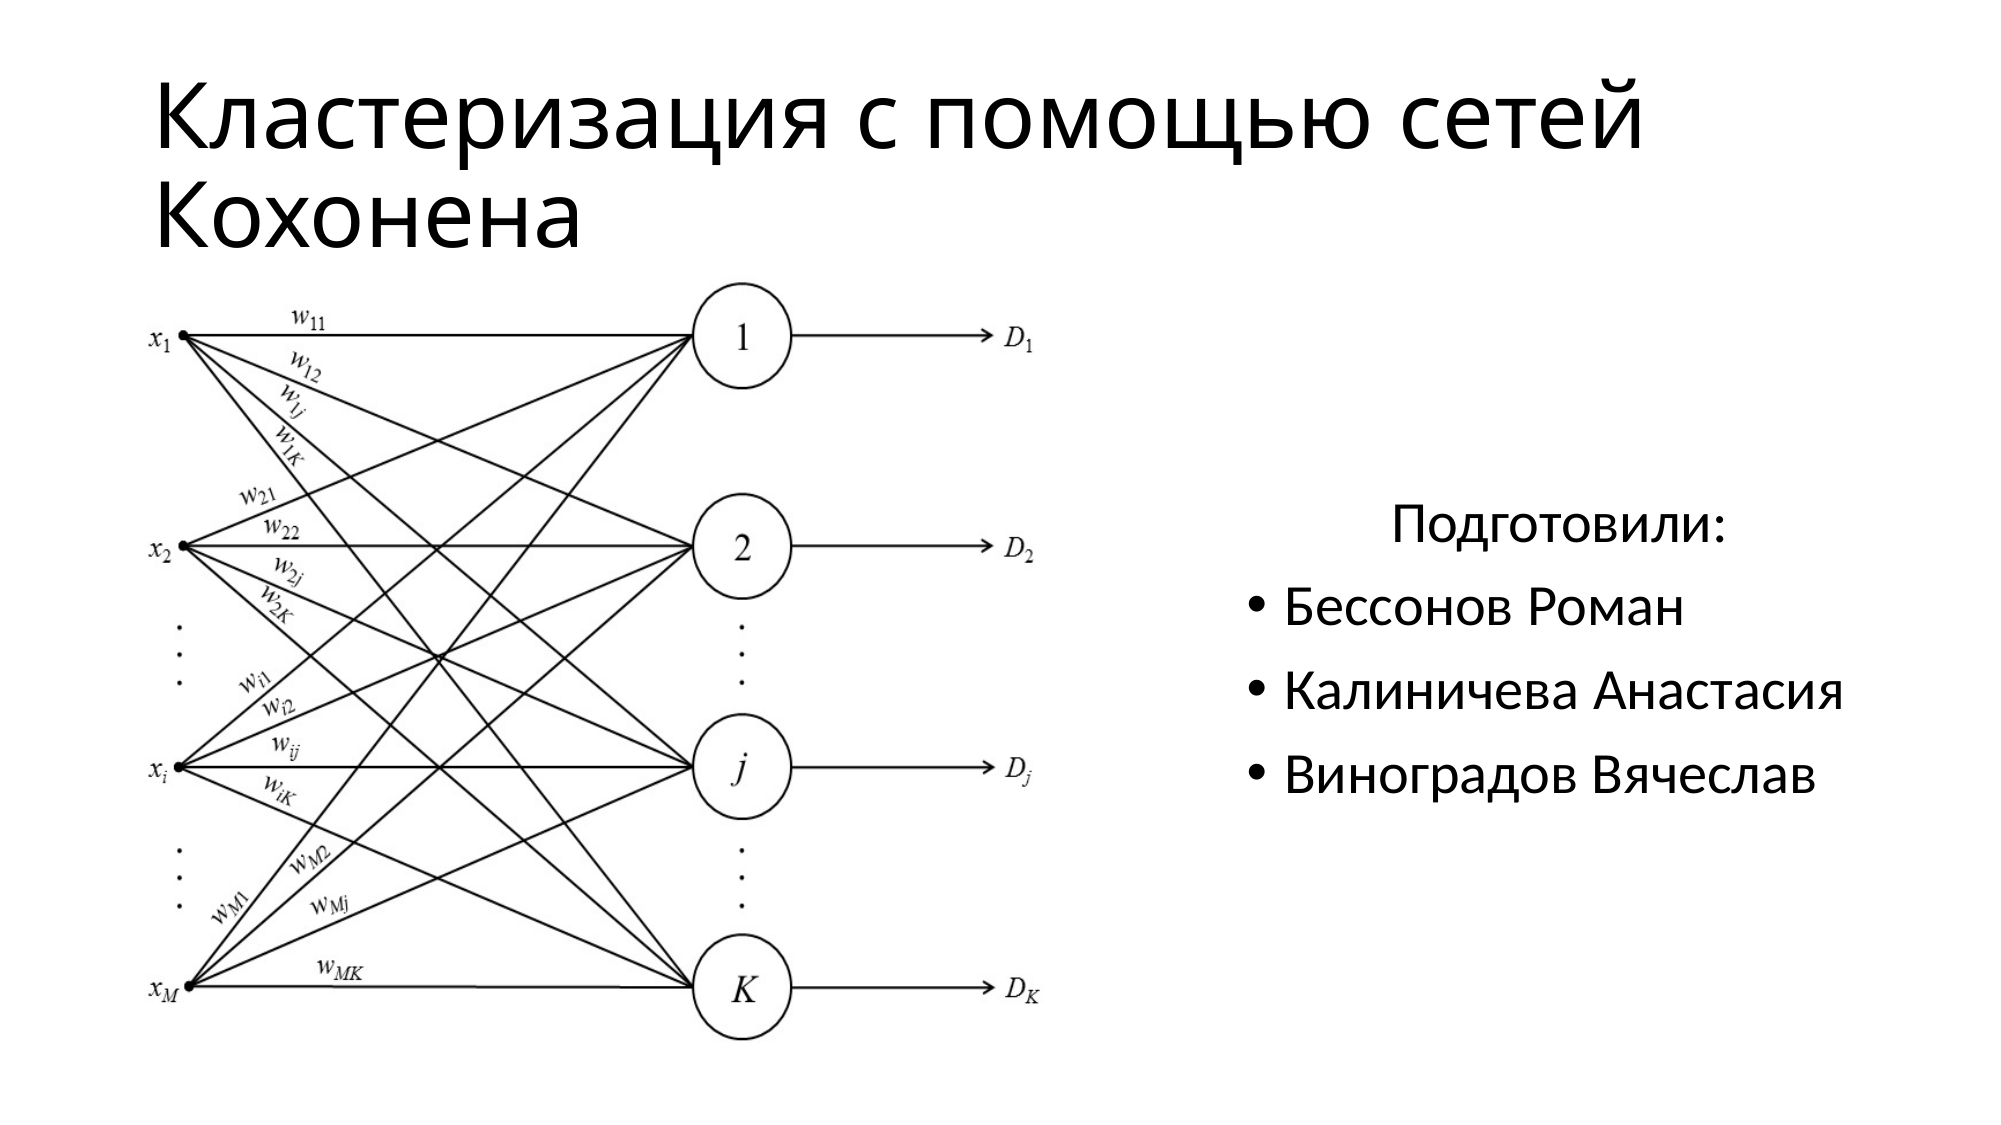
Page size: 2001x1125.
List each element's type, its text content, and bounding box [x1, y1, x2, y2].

title Кластеризация с помощью сетей Кохонена [137, 59, 1863, 278]
list Подготовили: Бессонов Роман Калиничева Анастасия Виноградов Вячеслав [1231, 484, 1889, 840]
picture [137, 275, 1049, 1049]
